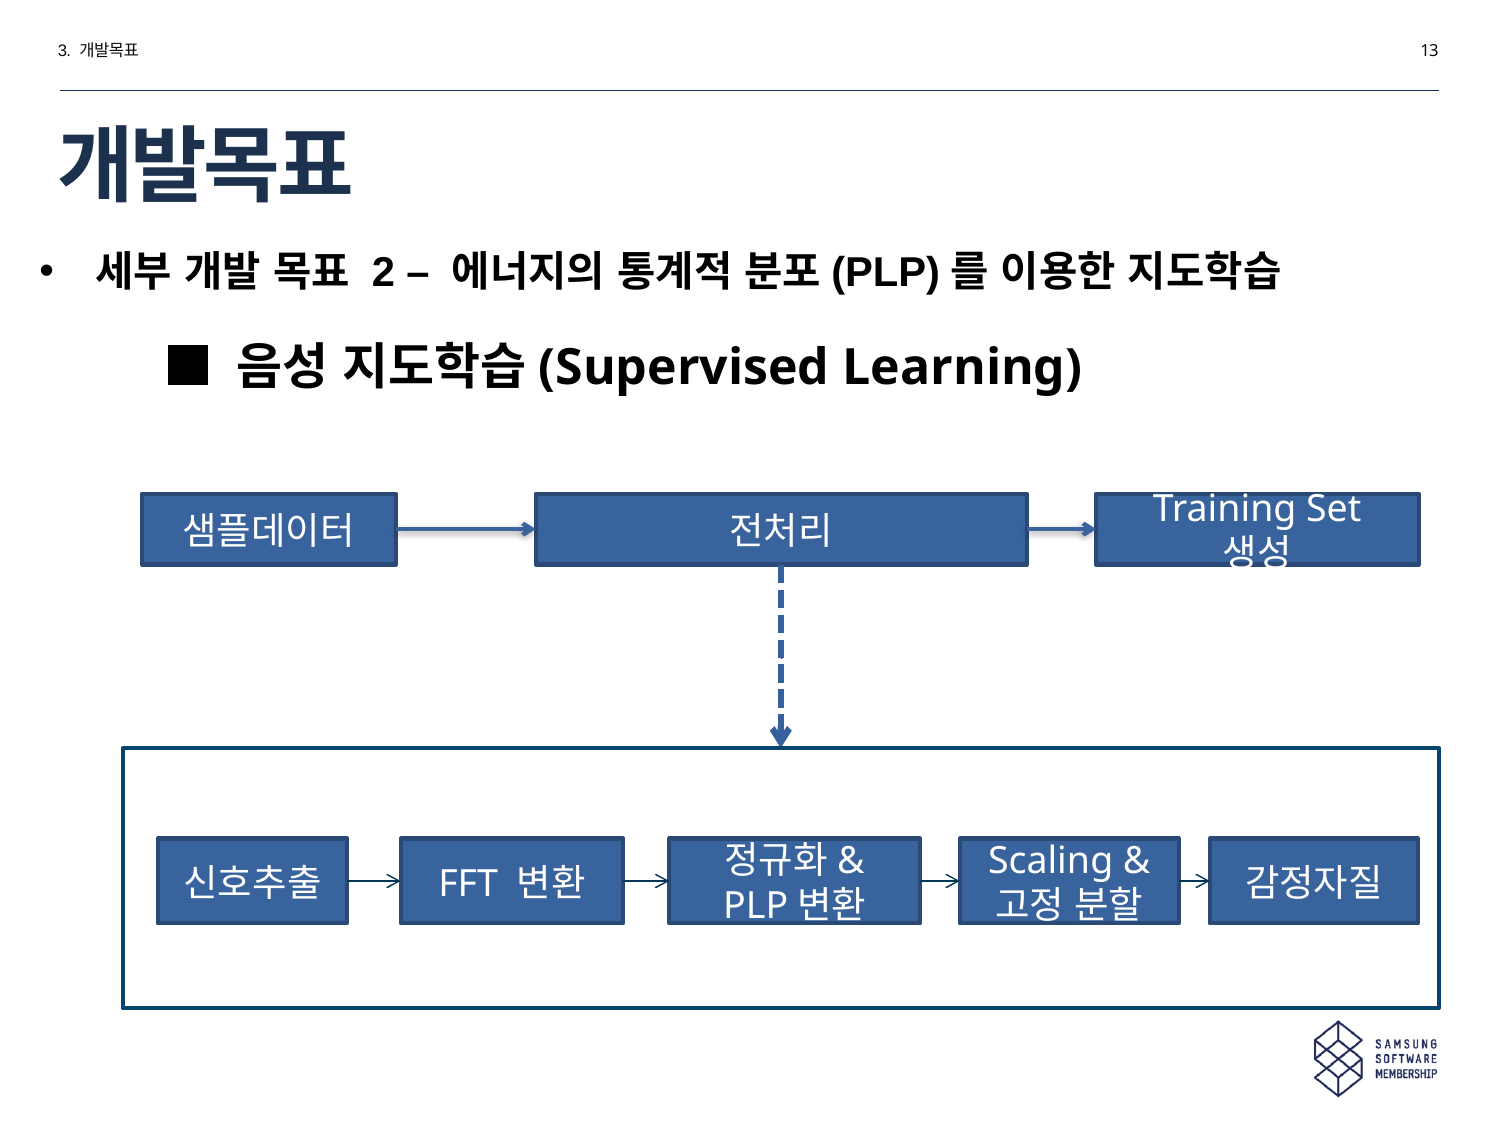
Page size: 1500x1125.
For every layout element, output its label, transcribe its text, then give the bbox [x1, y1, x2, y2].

text_box 신호추출 [156, 836, 349, 925]
text_box 샘플데이터 [140, 492, 398, 567]
text_box 3. 개발목표 [43, 31, 303, 67]
text_box ■ 음성 지도학습(Supervised Learning) [148, 327, 1098, 402]
text_box FFT 변환 [399, 836, 625, 925]
picture [1306, 1012, 1446, 1107]
text_box 정규화& PLP변환 [667, 836, 922, 925]
text_box 세부 개발 목표 2 – 에너지의 통계적 분포(PLP)를 이용한 지도학습 [24, 242, 1470, 940]
text_box Scaling & 고정 분할 [958, 836, 1181, 925]
text_box 전처리 [534, 492, 1029, 567]
text_box 감정자질 [1208, 836, 1420, 925]
text_box [121, 746, 1441, 1010]
title 개발목표 [42, 114, 1190, 211]
text_box Training Set 생성 [1094, 492, 1421, 567]
text_box 13 [1193, 32, 1454, 70]
